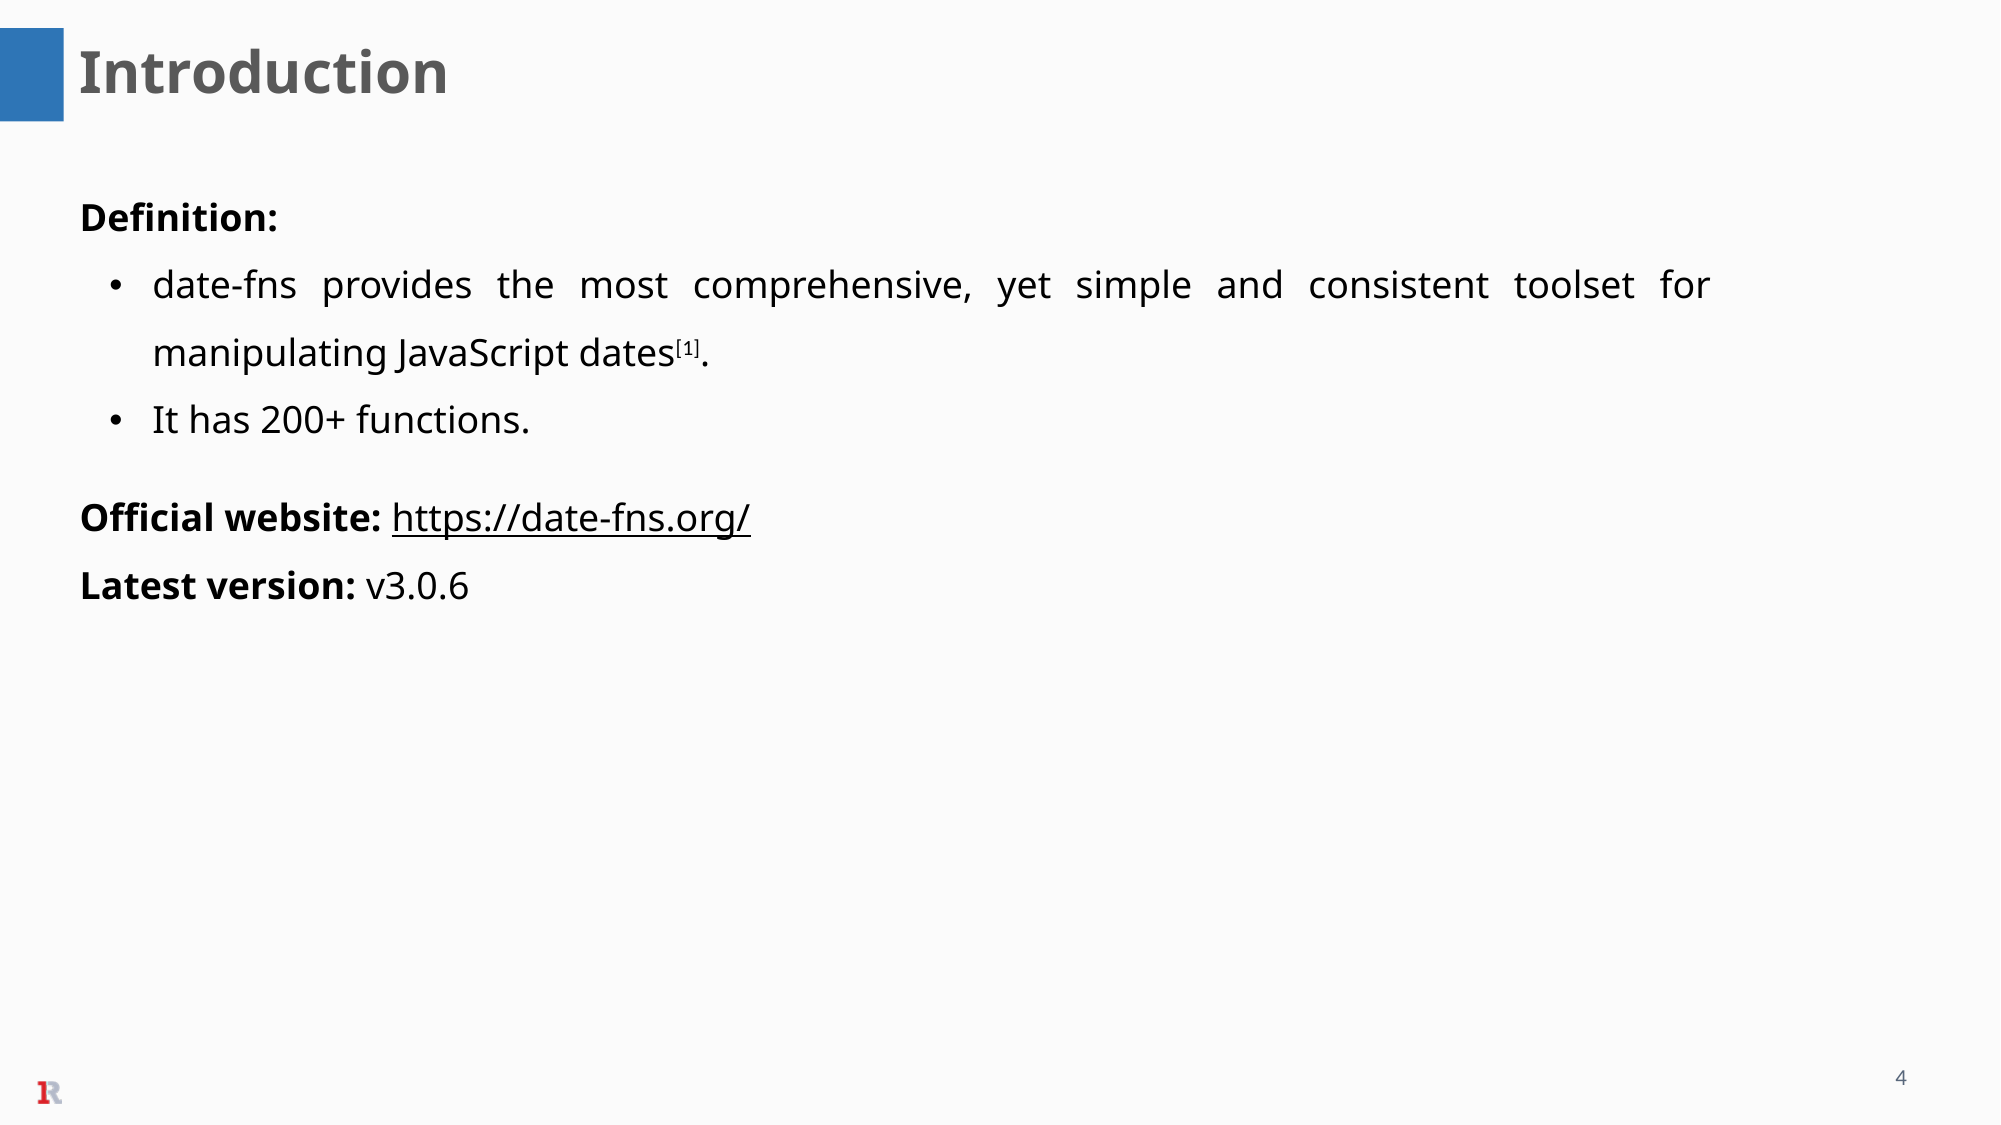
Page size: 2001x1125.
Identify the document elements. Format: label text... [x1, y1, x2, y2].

list Introduction [64, 35, 2000, 118]
picture [26, 1081, 62, 1104]
text_box Definition: date-fns provides the most comprehensive, yet simple and consistent toolset for manipulating JavaScript dates[1]. It has 200+ functions. Official website: https://date-fns.org/ Latest version: v3.0.6 [64, 141, 1728, 615]
